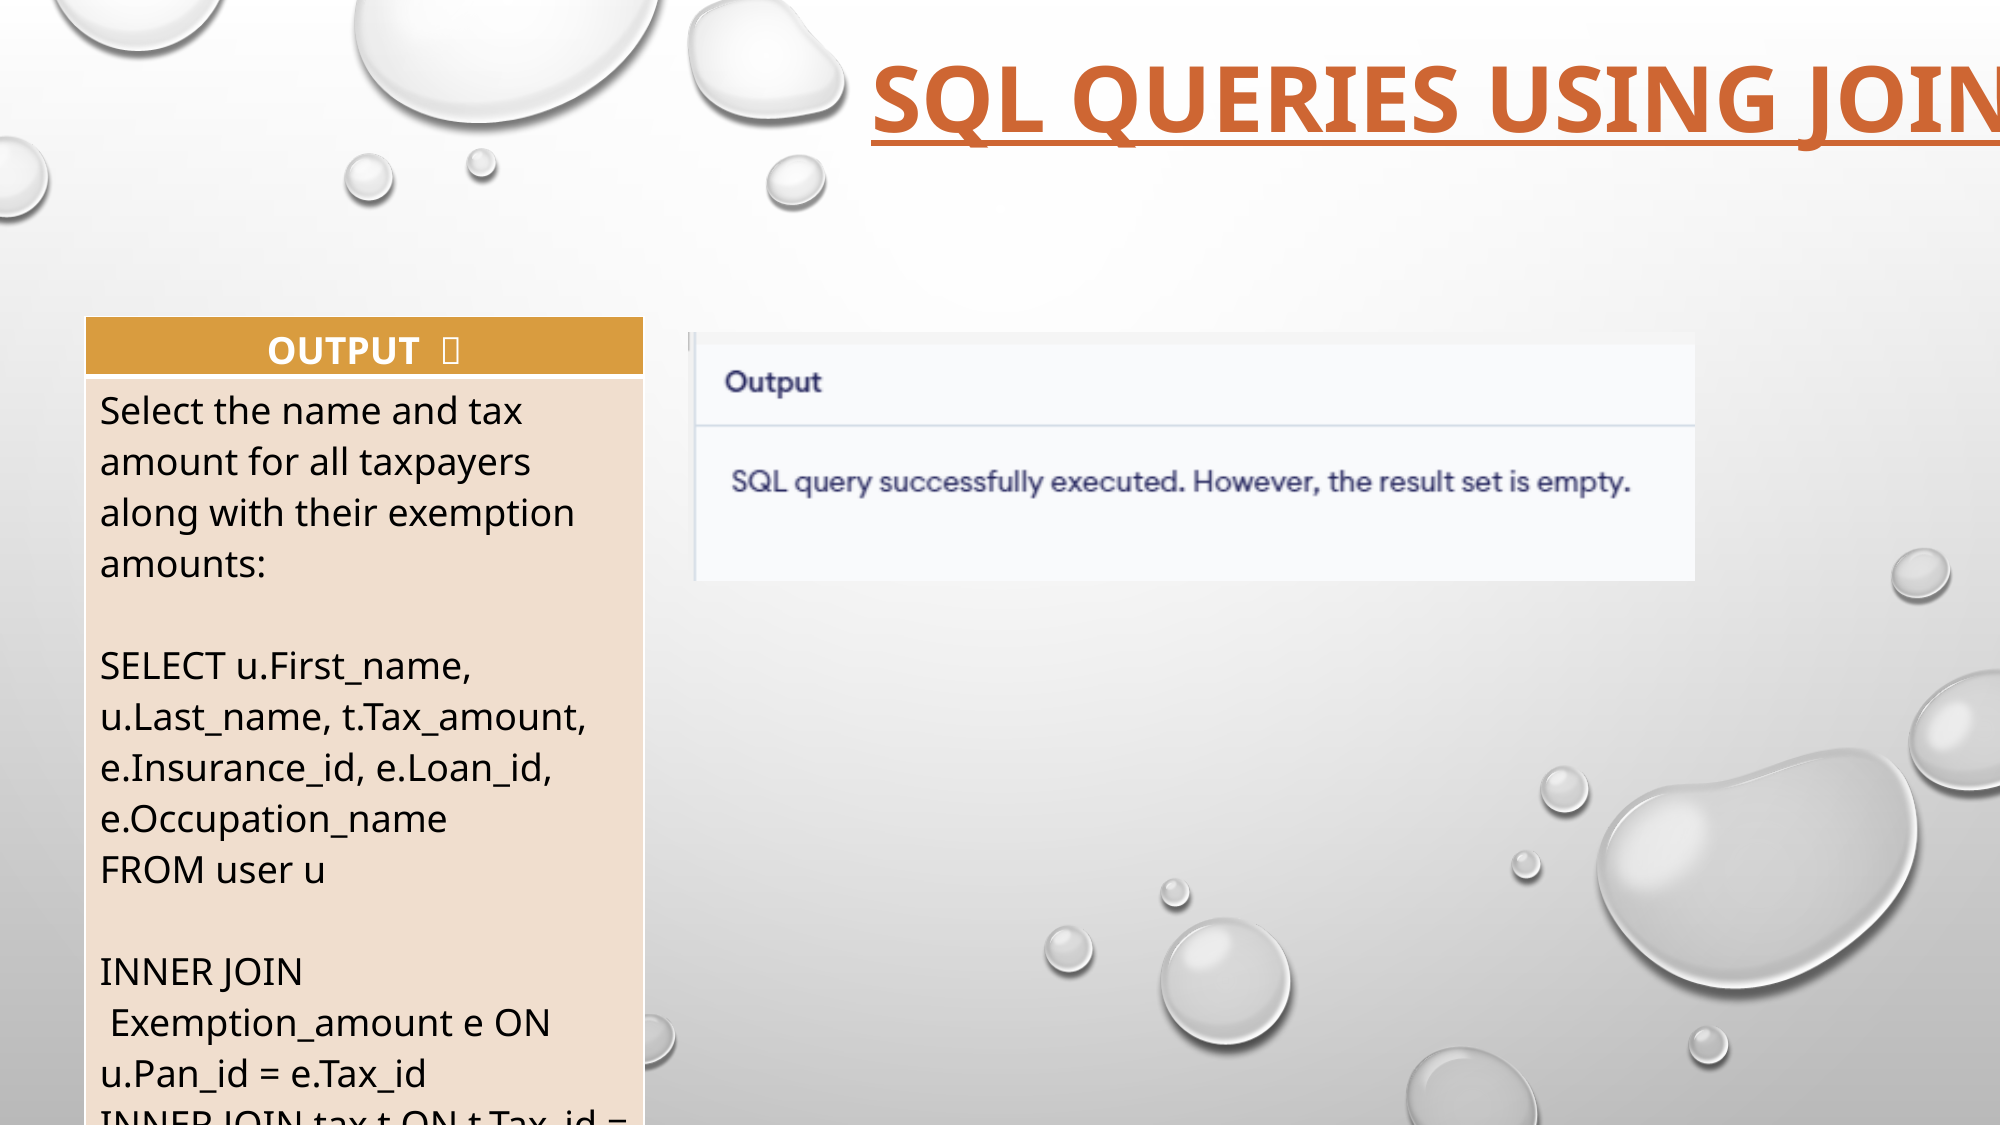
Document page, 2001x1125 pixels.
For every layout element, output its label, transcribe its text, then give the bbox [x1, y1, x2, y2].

table_cell Select the name and tax amount for all taxpayers along with their exemption amounts: SELECT u.First_name, u.Last_name, t.Tax_amount, e.Insurance_id, e.Loan_id, e.Occupation_name FROM user u INNER JOIN Exemption_amount e ON u.Pan_id = e.Tax_id INNER JOIN tax t ON t.Tax_id = e.Tax_id; [86, 379, 643, 1125]
picture [0, 0, 2000, 1125]
table_header OUTPUT  [86, 317, 643, 374]
text_box SQL QUERIES USING JOIN [856, 33, 2000, 269]
